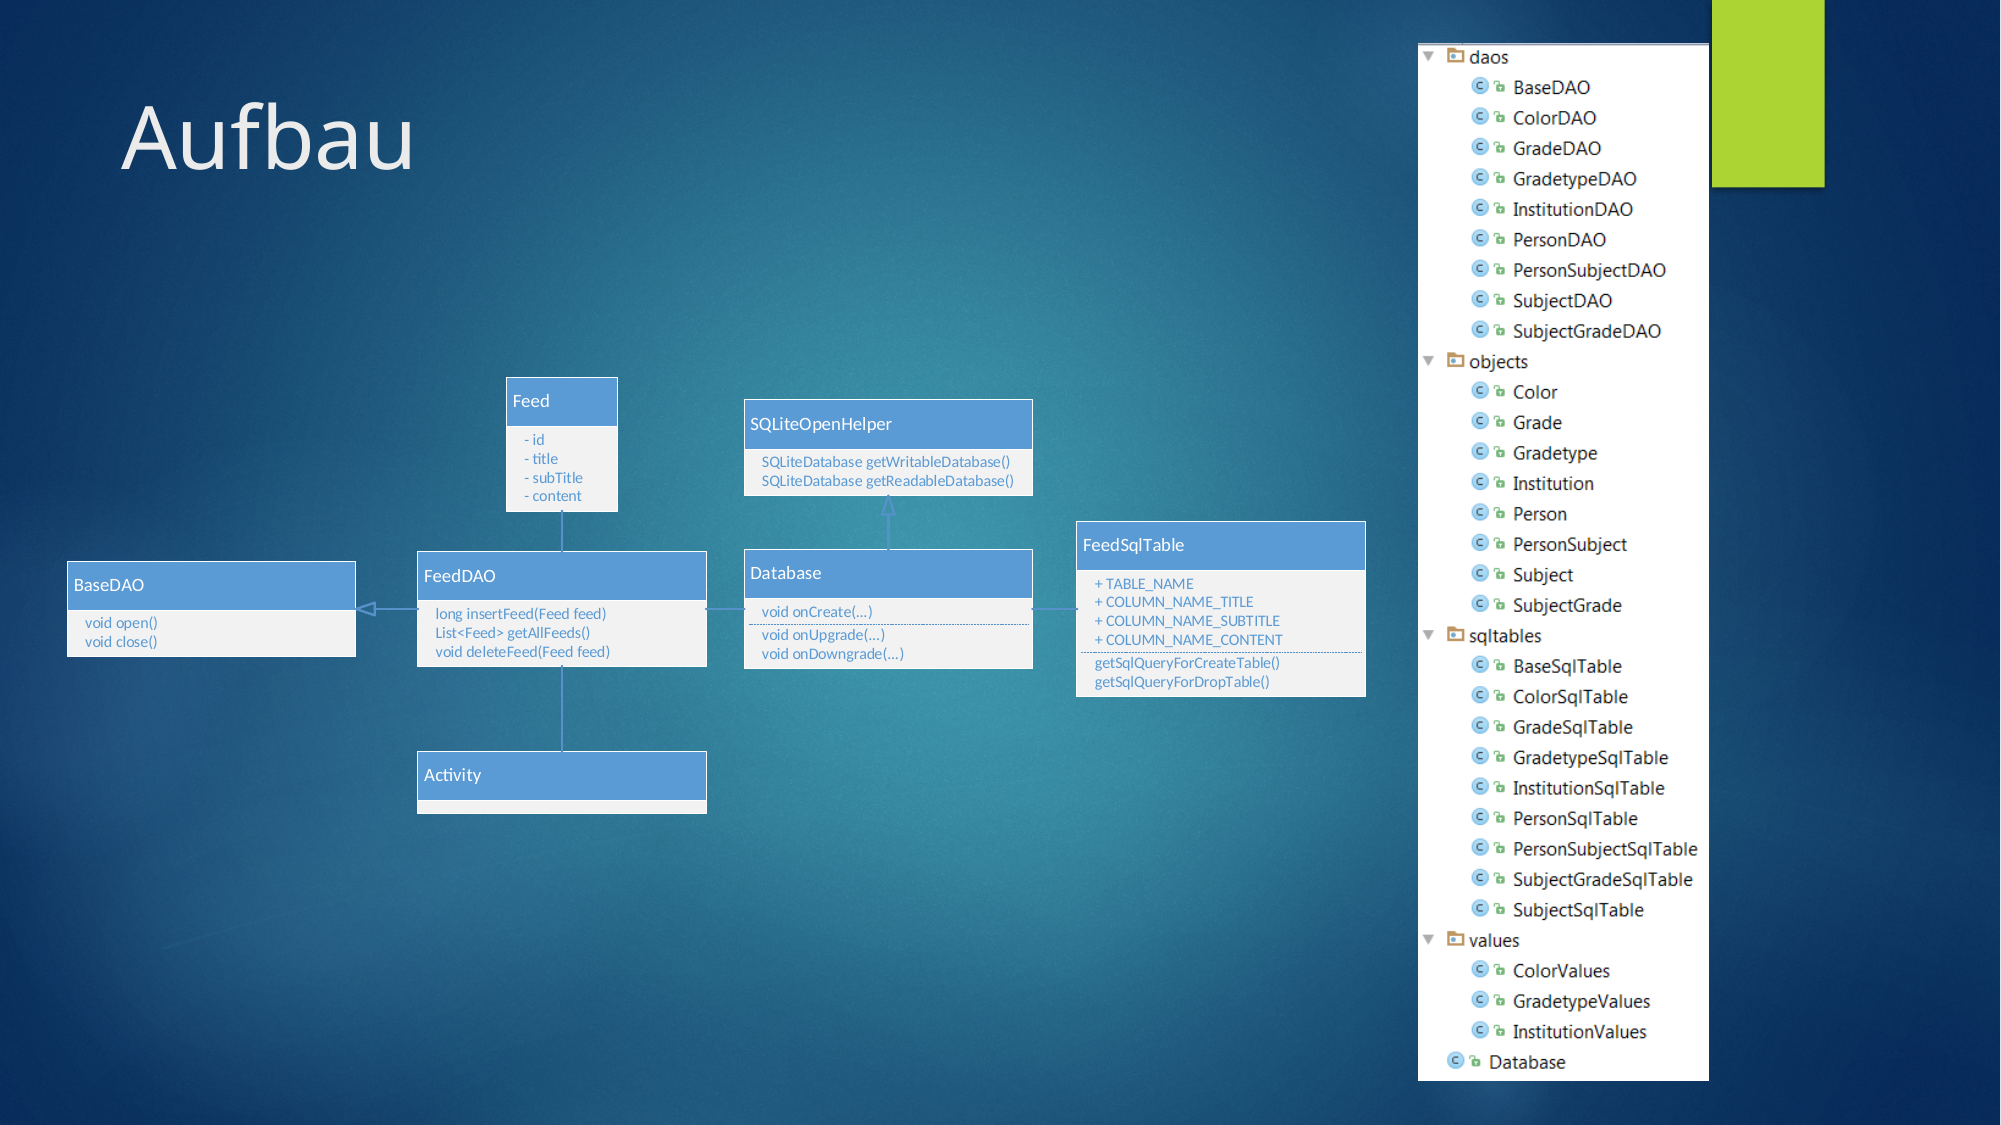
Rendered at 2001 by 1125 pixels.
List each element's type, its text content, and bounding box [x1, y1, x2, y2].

picture [1312, 0, 1709, 1125]
title Aufbau [106, 74, 1412, 304]
picture [0, 375, 1367, 1125]
